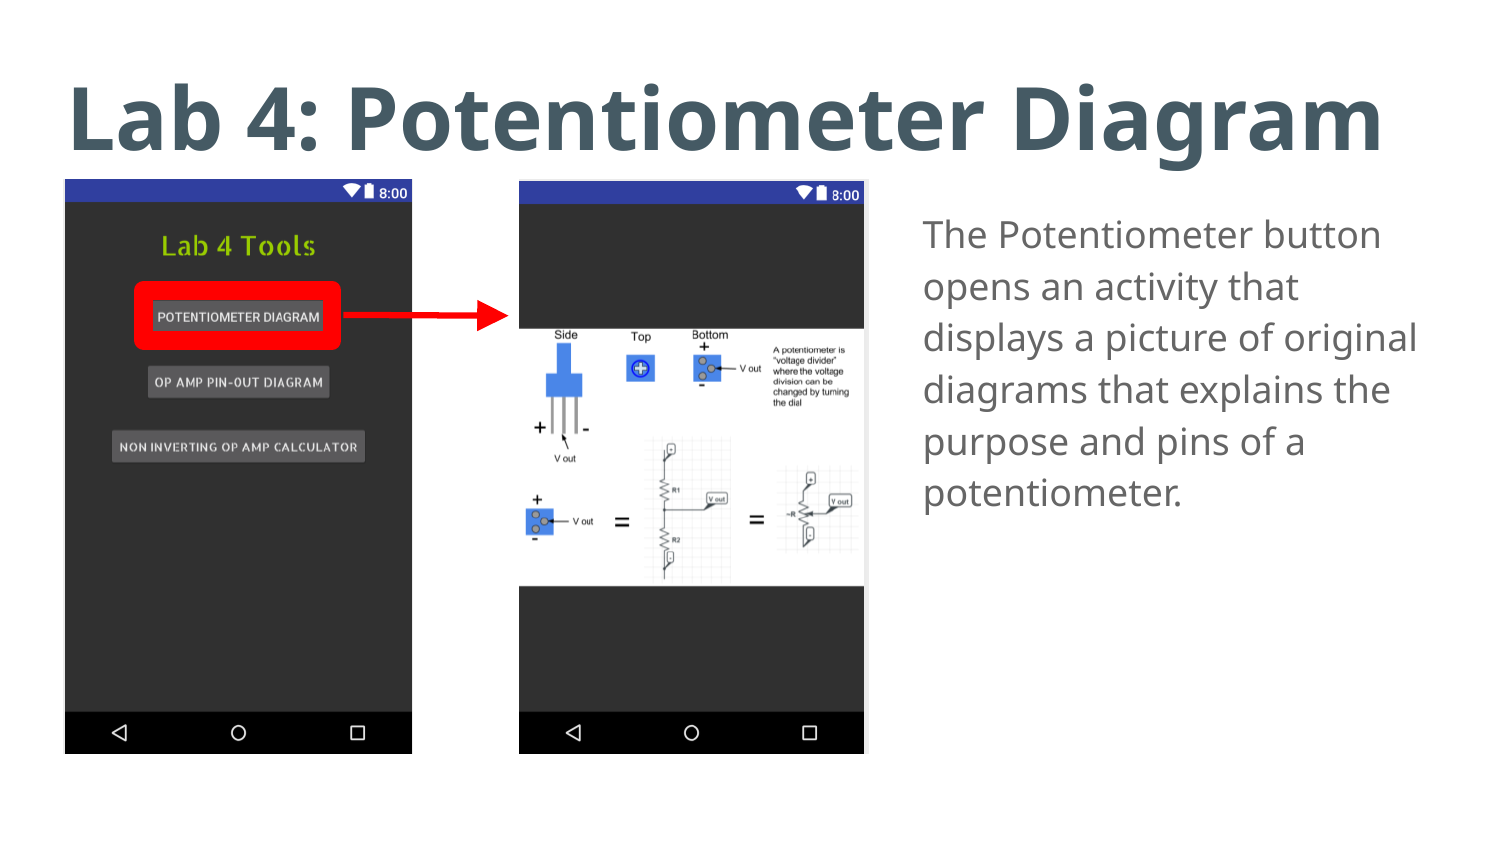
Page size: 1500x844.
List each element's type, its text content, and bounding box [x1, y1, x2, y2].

list The Potentiometer button opens an activity that displays a picture of original diagrams that explains the purpose and pins of a potentiometer. [907, 189, 1449, 750]
picture [519, 178, 869, 754]
title Lab 4: Potentiometer Diagram [51, 48, 1449, 180]
picture [63, 179, 413, 754]
